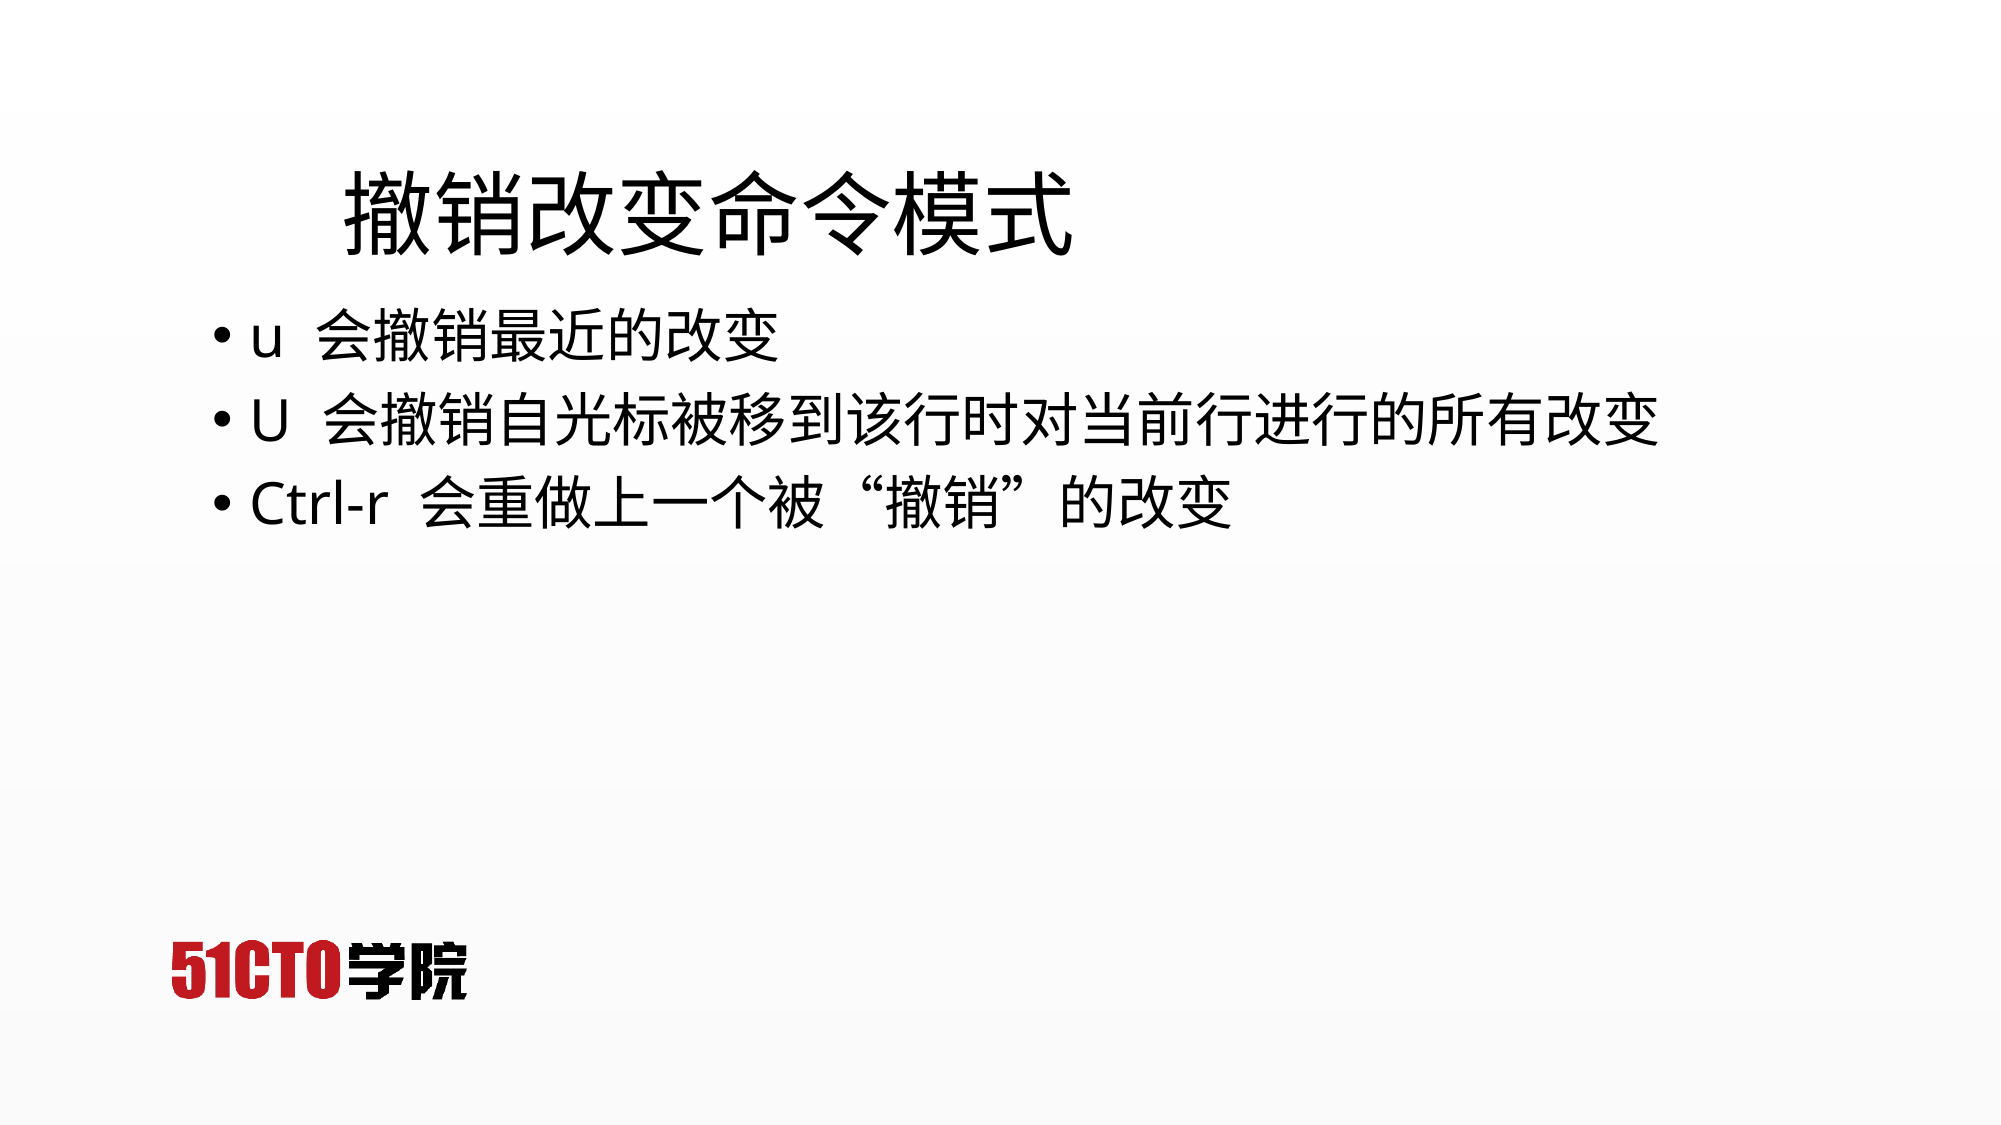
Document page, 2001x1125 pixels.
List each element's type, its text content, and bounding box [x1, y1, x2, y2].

title 撤销改变命令模式 [326, 125, 1677, 299]
picture [172, 940, 197, 1000]
list u 会撤销最近的改变 U 会撤销自光标被移到该行时对当前行进行的所有改变 Ctrl-r 会重做上一个被“撤销”的改变 [197, 299, 1923, 1014]
